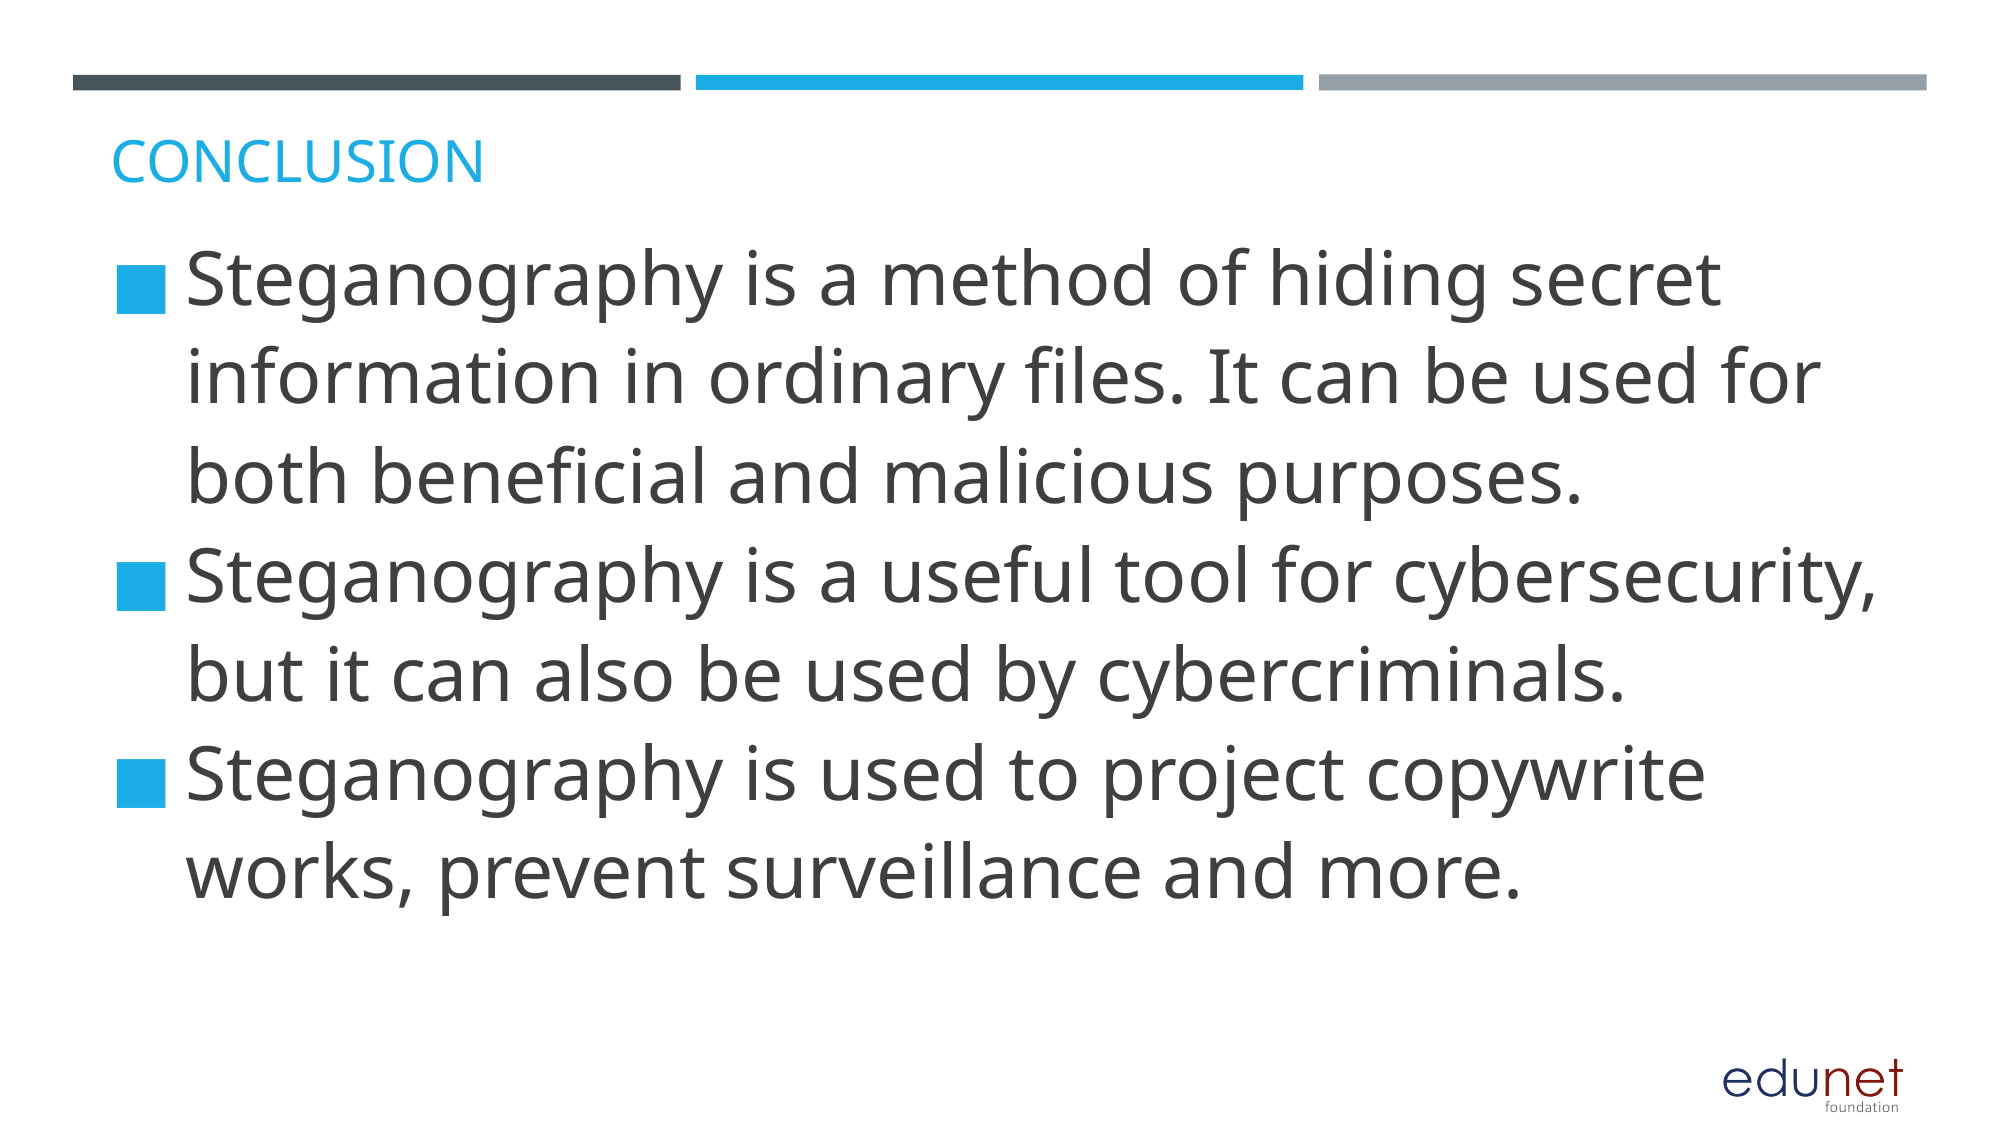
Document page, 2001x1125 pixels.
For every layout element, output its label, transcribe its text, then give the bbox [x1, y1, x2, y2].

picture [1719, 1056, 1905, 1116]
title CONCLUSION [95, 115, 1905, 203]
list Steganography is a method of hiding secret information in ordinary files. It can be used for both beneficial and malicious purposes. Steganography is a useful tool for cybersecurity, but it can also be used by cybercriminals. Steganography is used to project copywrite works, prevent surveillance and more. [95, 213, 1905, 981]
